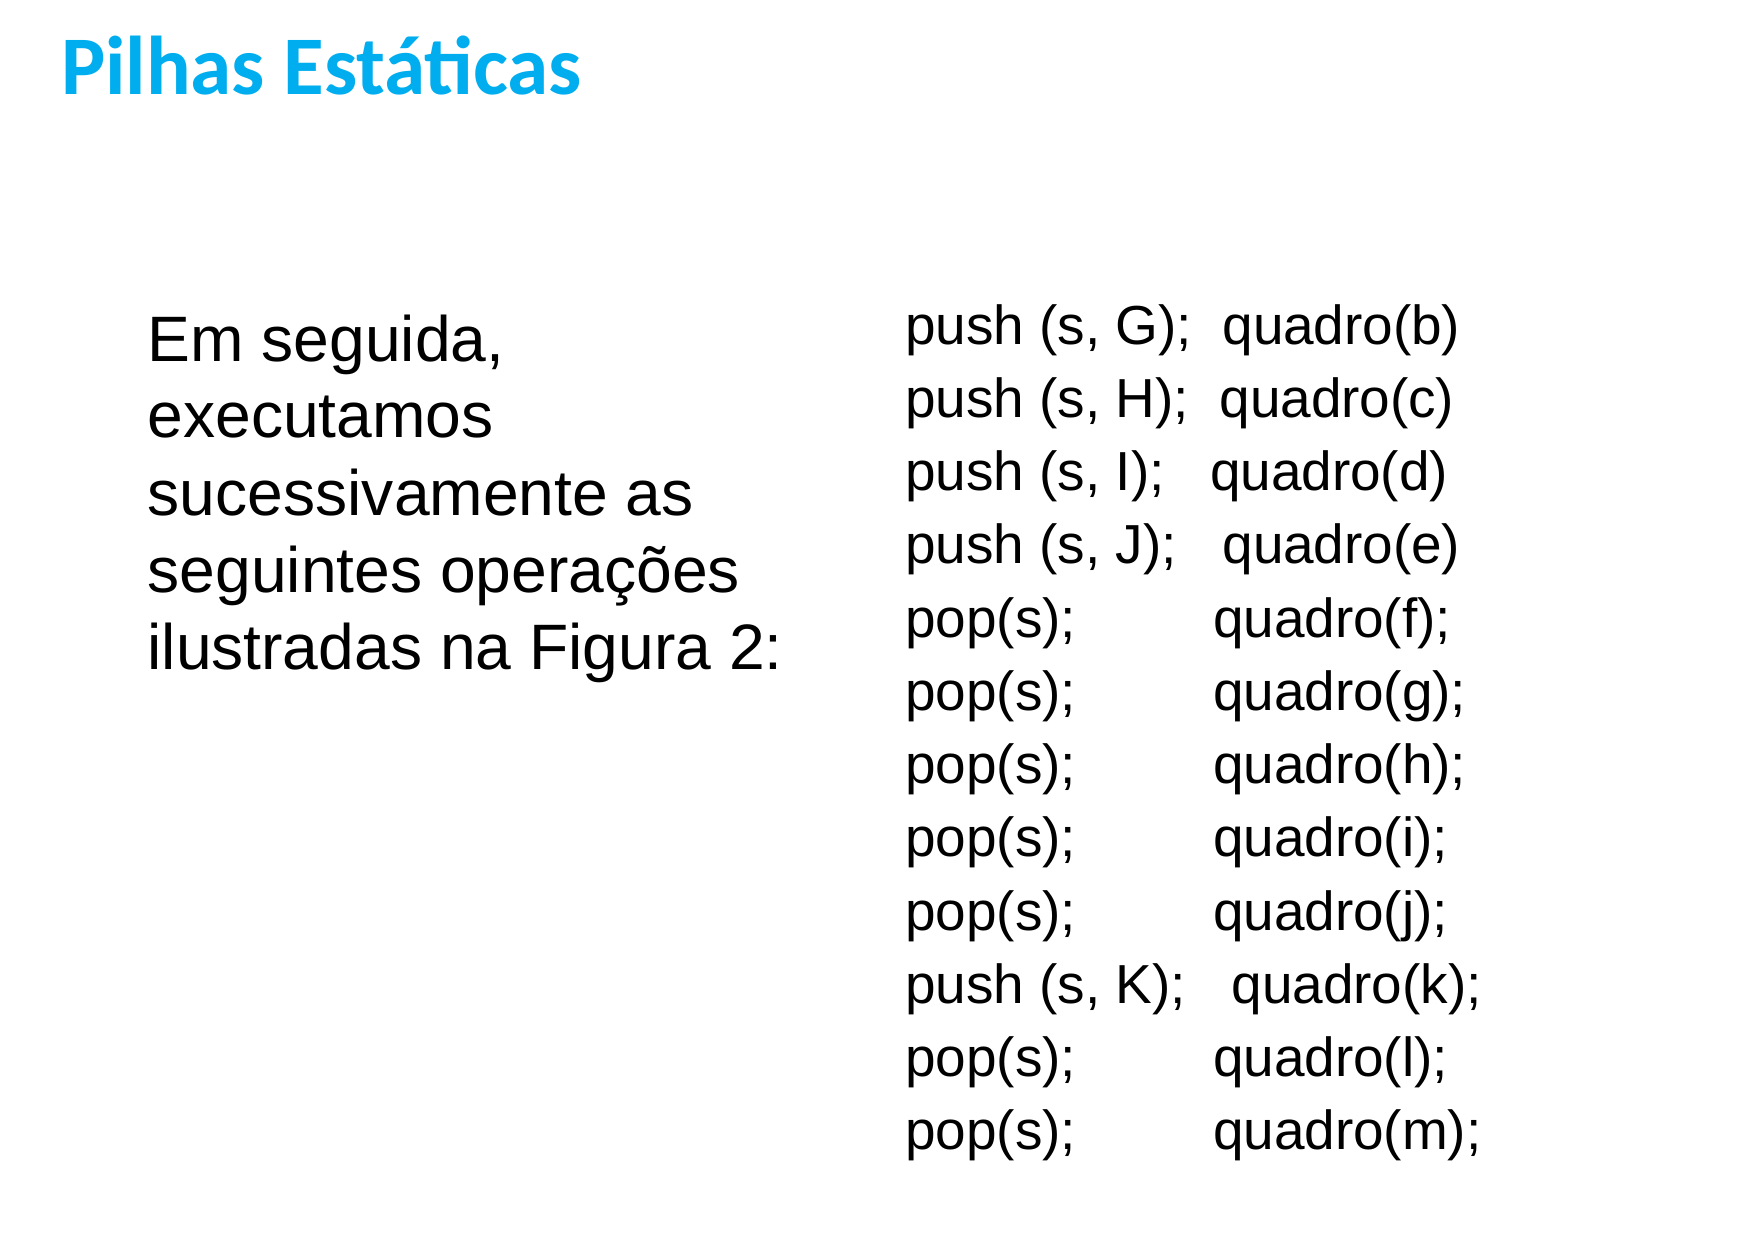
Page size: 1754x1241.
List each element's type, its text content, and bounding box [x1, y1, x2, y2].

text_box push (s, G); quadro(b) push (s, H); quadro(c) push (s, I); quadro(d) push (s, J); quadro(e) pop(s); quadro(f); pop(s); quadro(g); pop(s); quadro(h); pop(s); quadro(i); pop(s); quadro(j); push (s, K); quadro(k); pop(s); quadro(l); pop(s); quadro(m); [890, 289, 1621, 1108]
text_box Em seguida, executamos sucessivamente as seguintes operações ilustradas na Figura 2: [132, 289, 864, 1108]
text_box Pilhas Estáticas [46, 3, 1535, 120]
